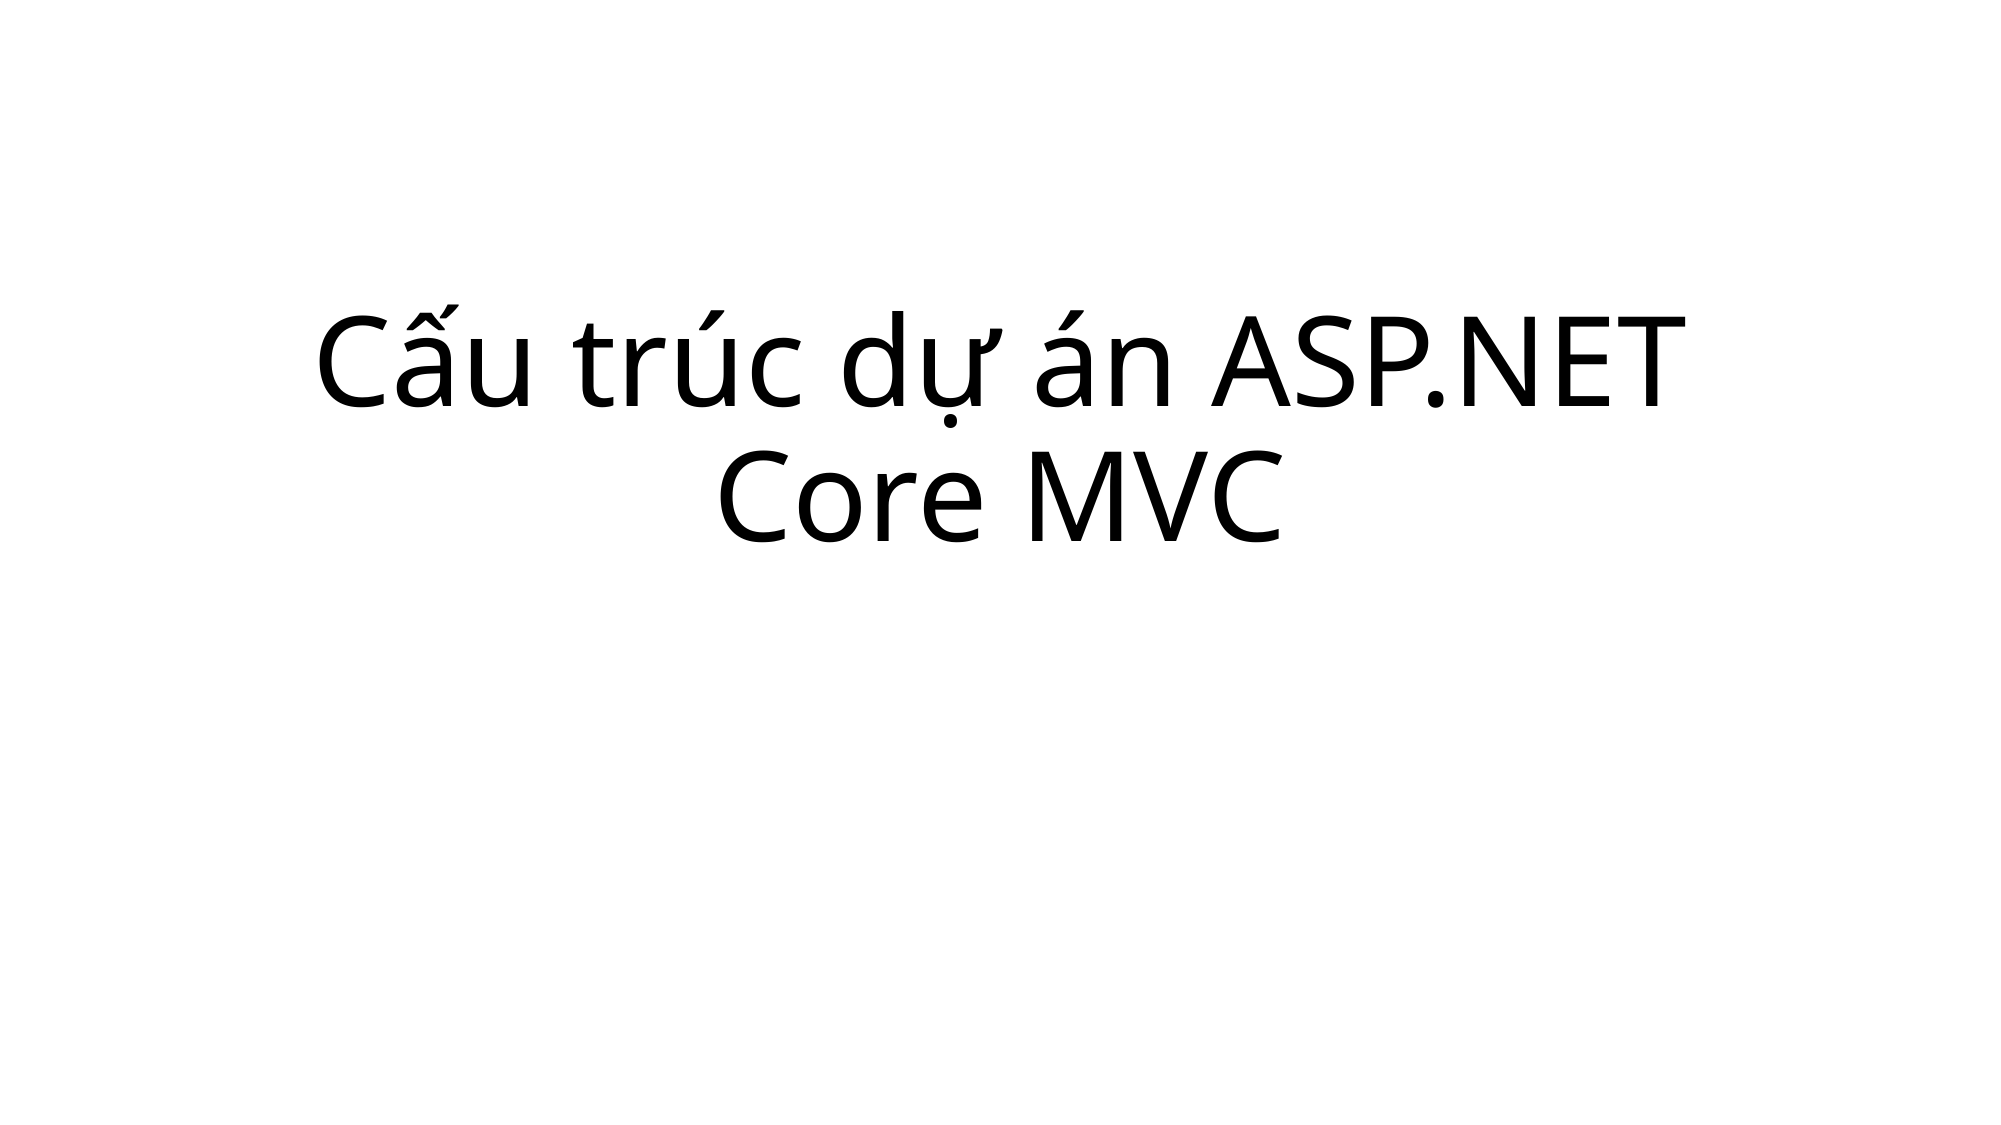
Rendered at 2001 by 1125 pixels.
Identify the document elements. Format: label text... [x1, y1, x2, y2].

title Cấu trúc dự án ASP.NET Core MVC [249, 184, 1750, 576]
